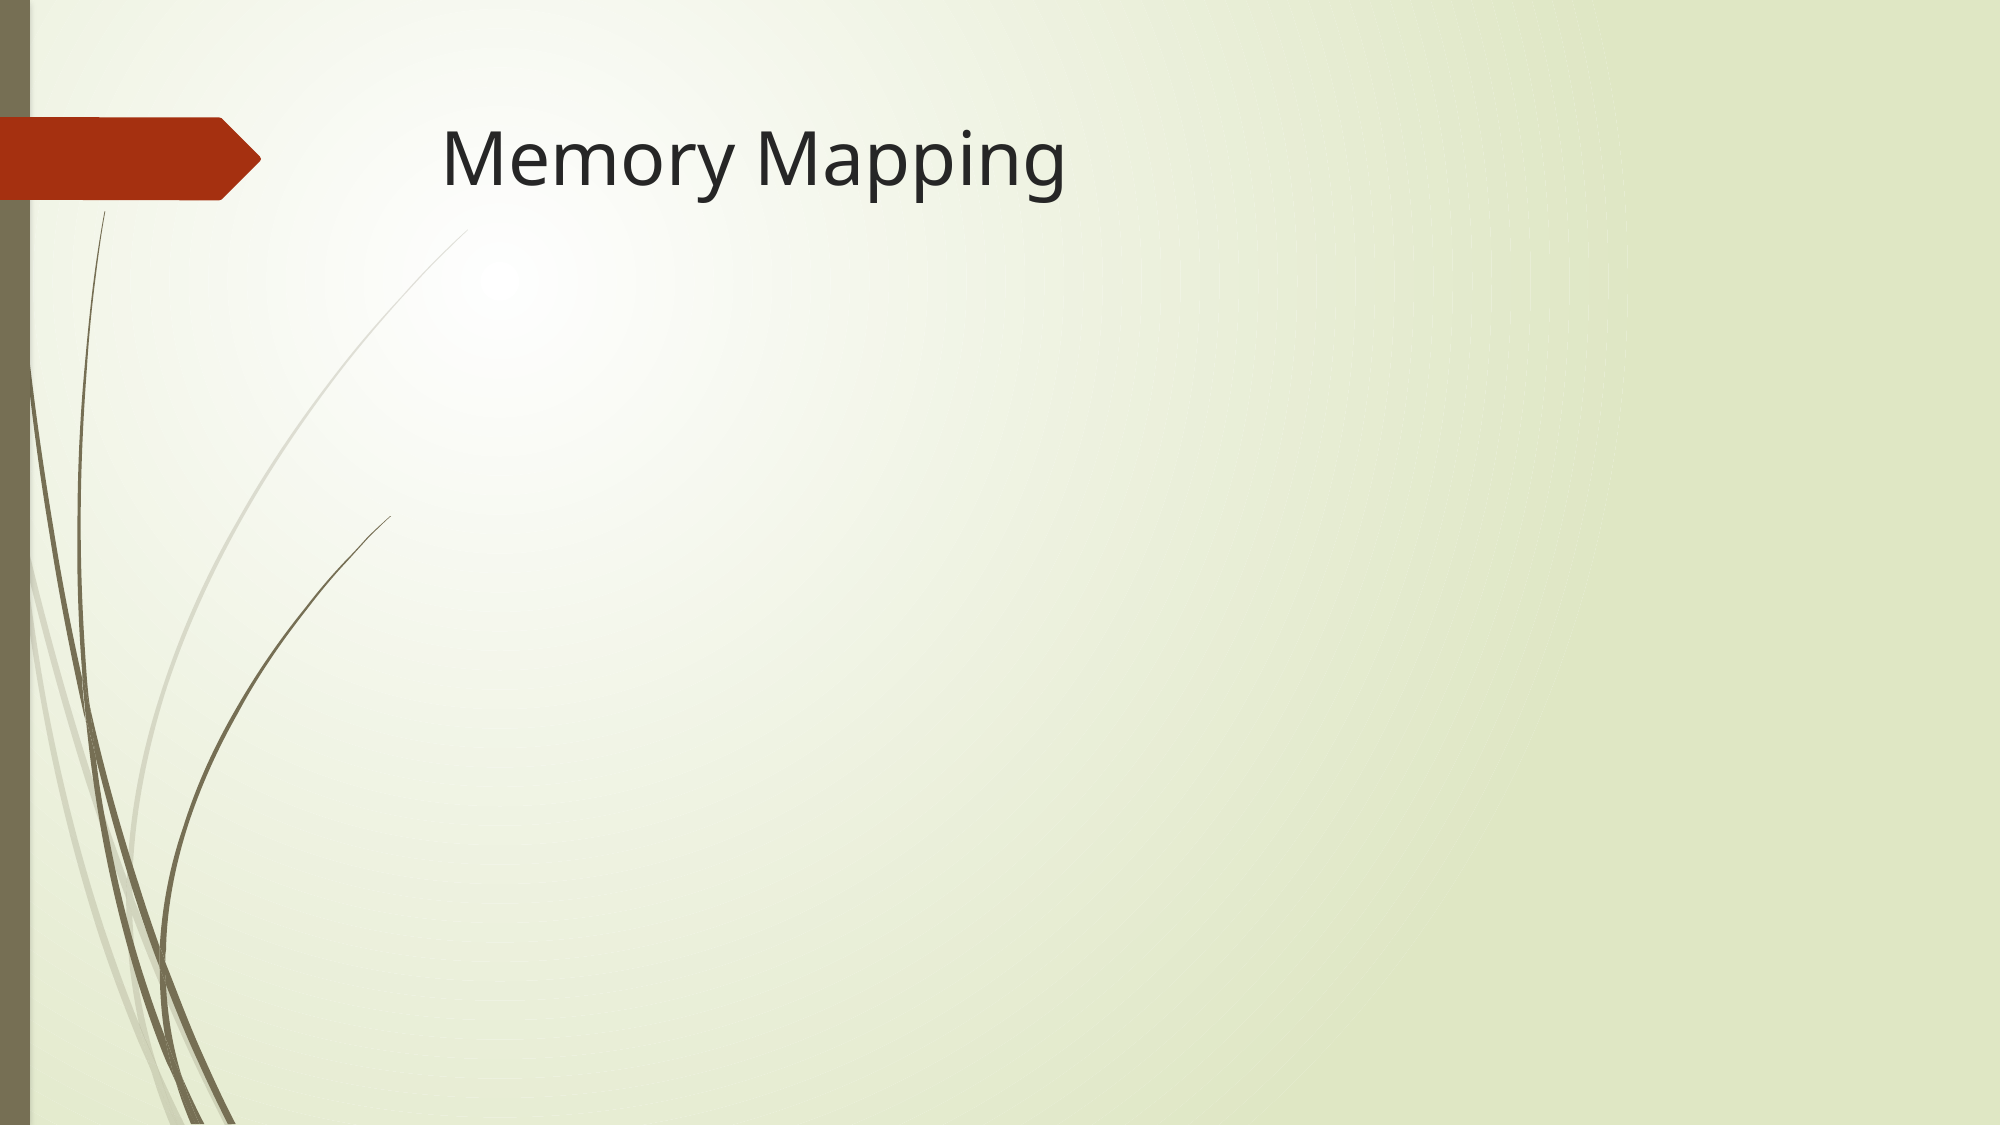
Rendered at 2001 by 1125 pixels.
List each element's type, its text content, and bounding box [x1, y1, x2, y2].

title Memory Mapping [425, 102, 1888, 313]
